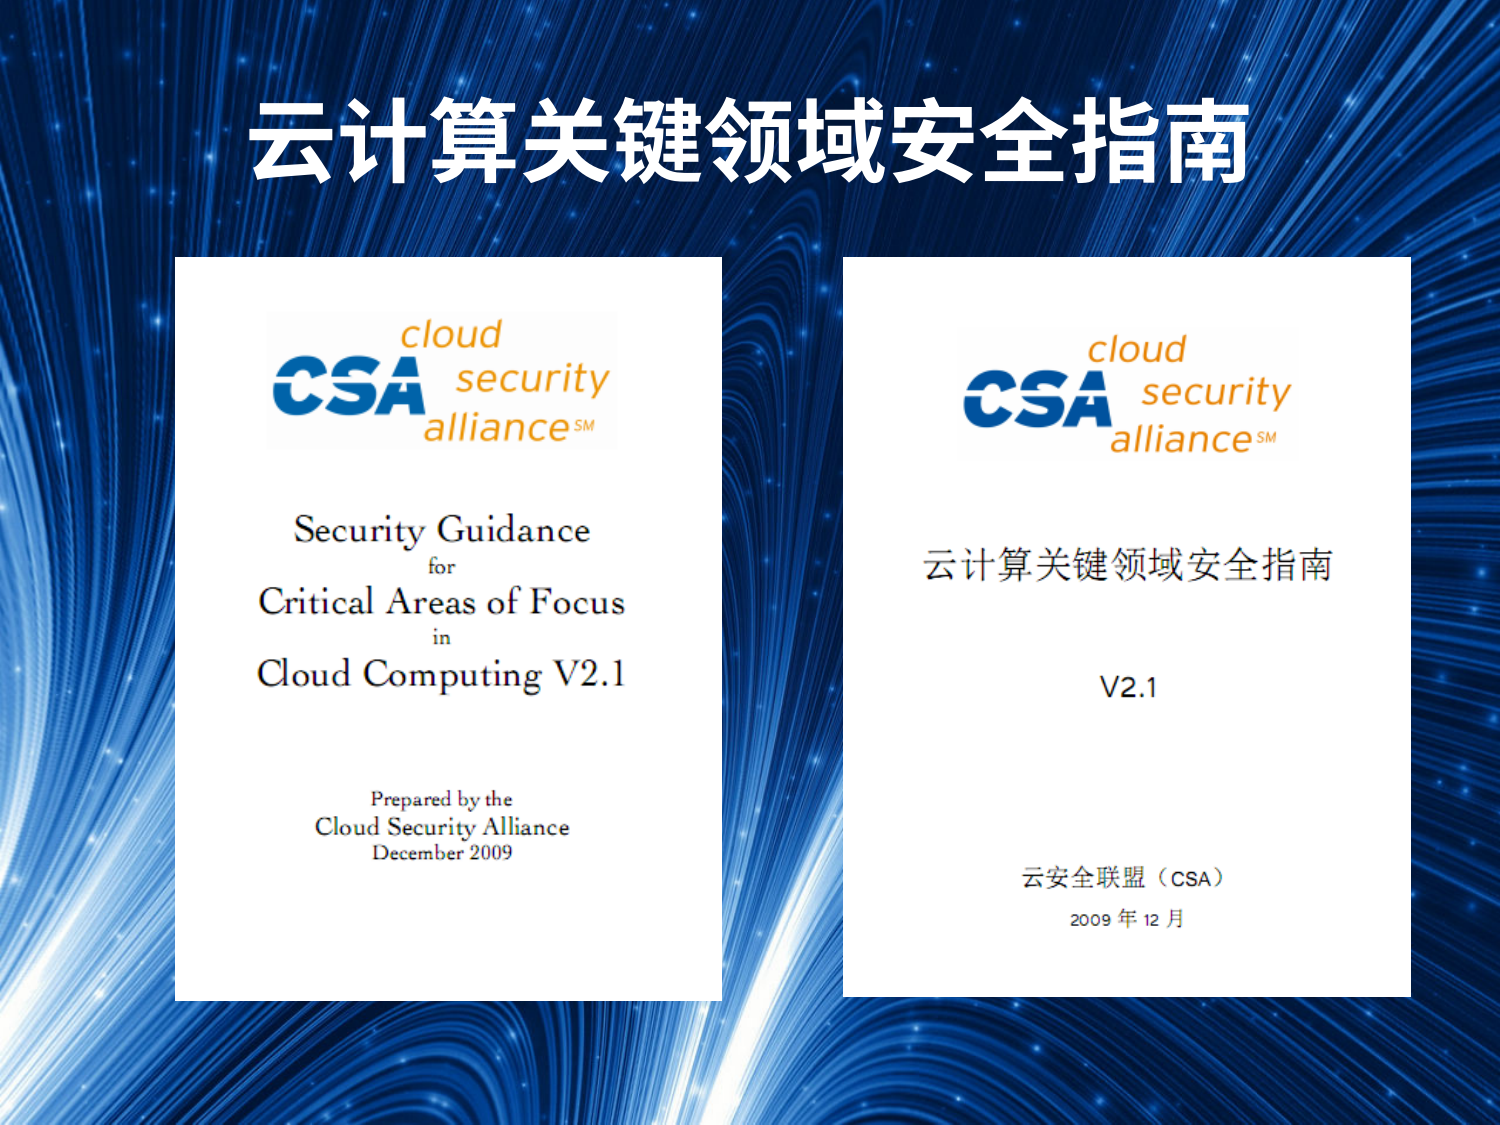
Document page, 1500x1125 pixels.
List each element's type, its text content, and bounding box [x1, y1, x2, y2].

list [175, 257, 723, 1001]
picture [0, 0, 1500, 1125]
title 云计算关键领域安全指南 [75, 45, 1425, 233]
